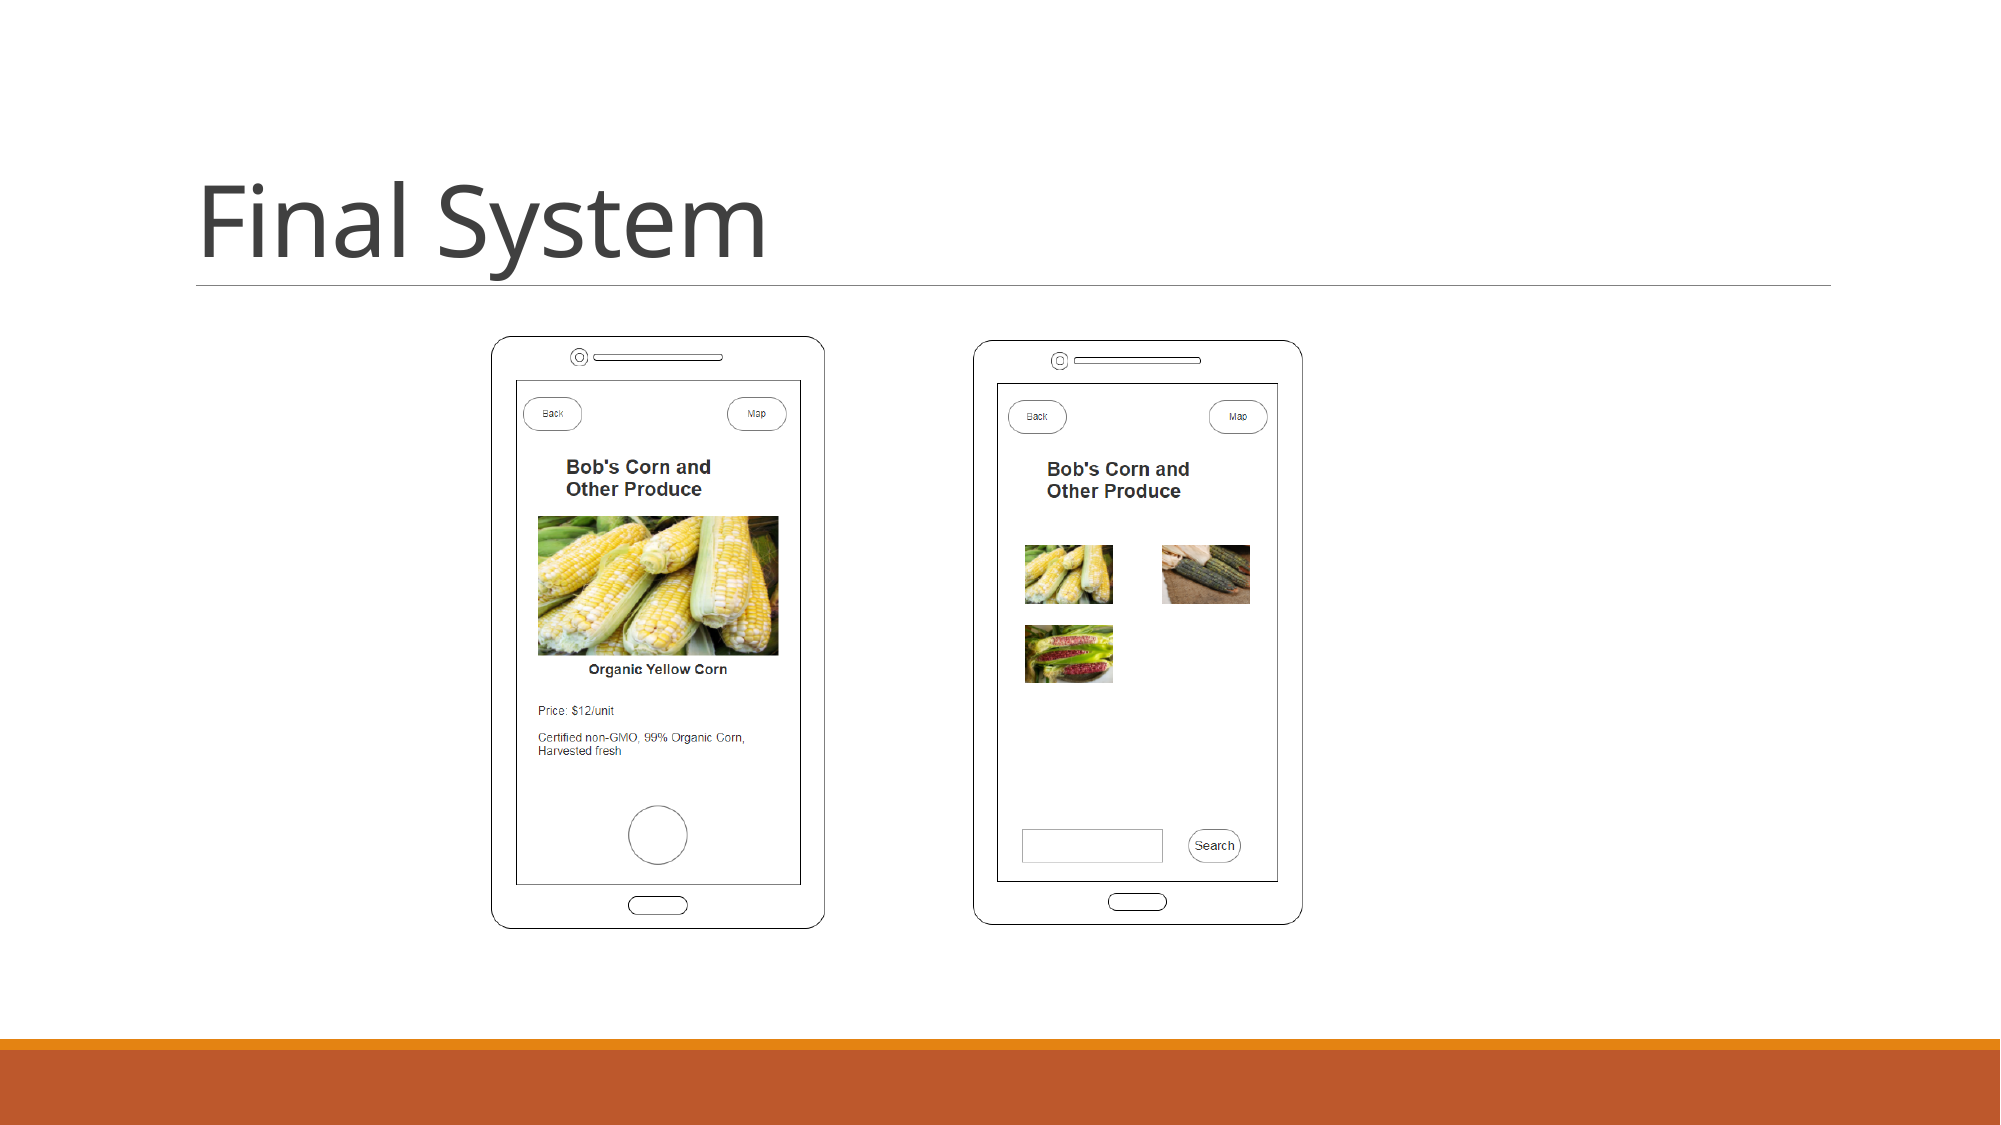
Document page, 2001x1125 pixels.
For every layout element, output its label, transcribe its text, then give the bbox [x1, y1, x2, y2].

picture [967, 332, 1310, 934]
title Final System [180, 47, 1830, 285]
picture [486, 332, 832, 934]
